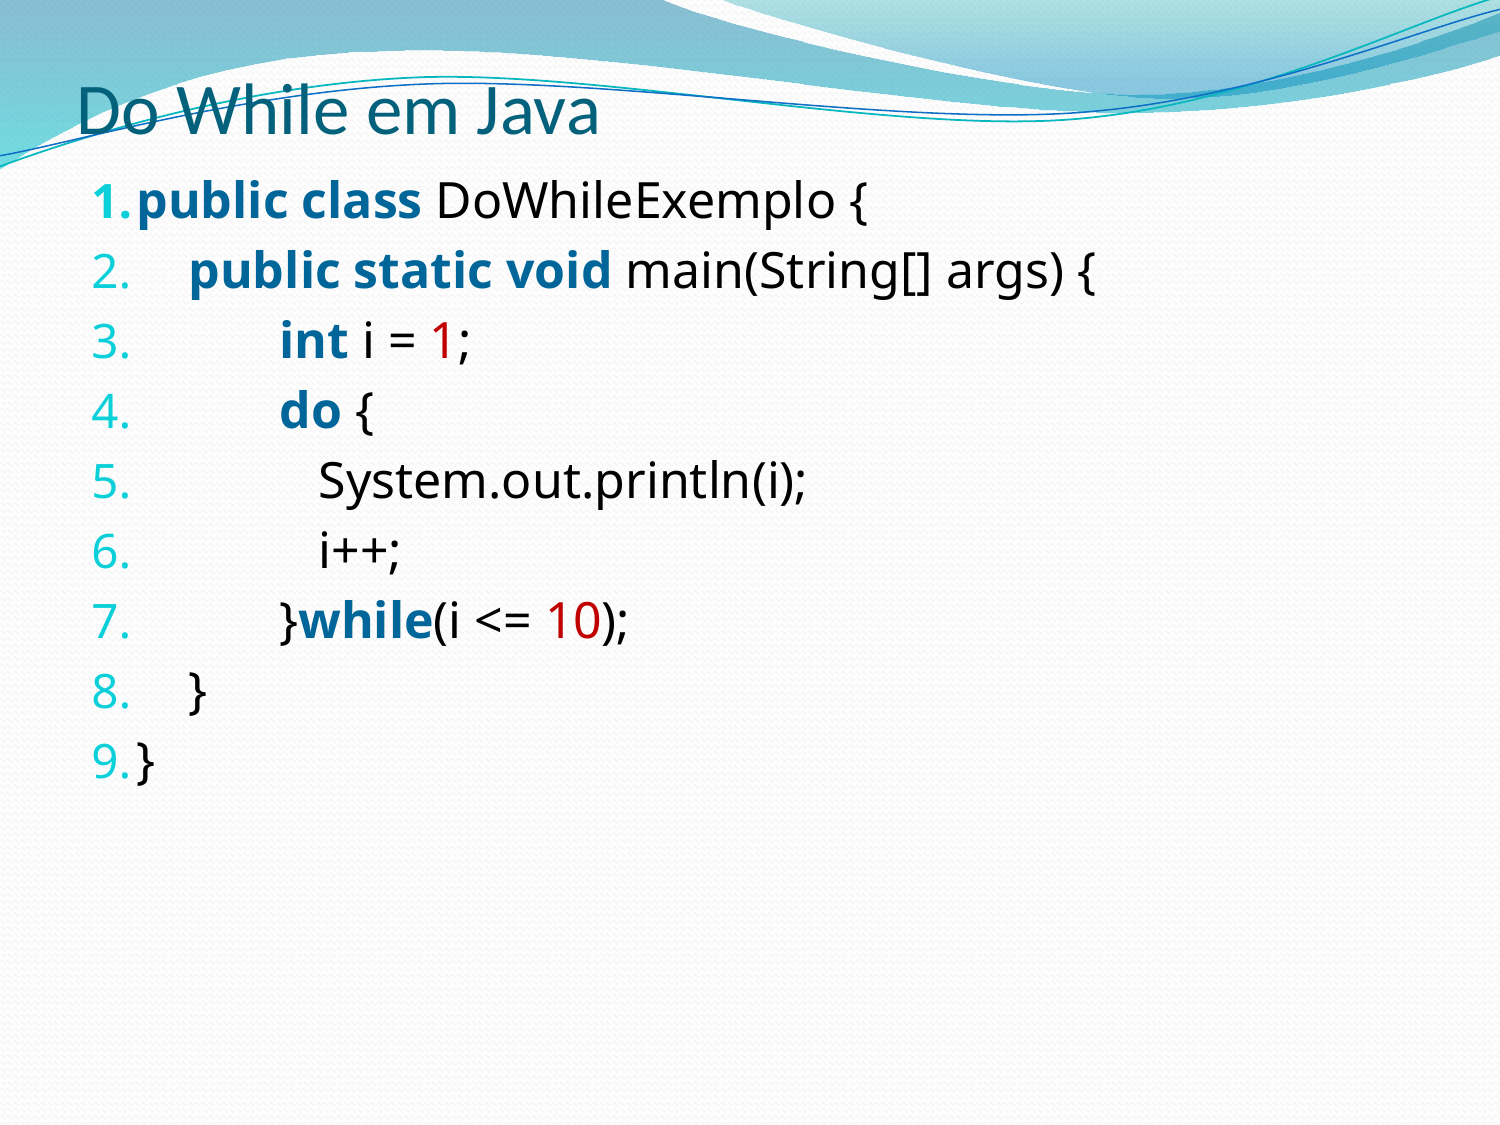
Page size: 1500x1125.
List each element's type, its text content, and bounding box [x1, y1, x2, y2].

title Do While em Java [76, 0, 1471, 149]
list public class DoWhileExemplo { public static void main(String[] args) { int i = 1; do { System.out.println(i); i++; }while(i <= 10); } } [76, 160, 1427, 1083]
